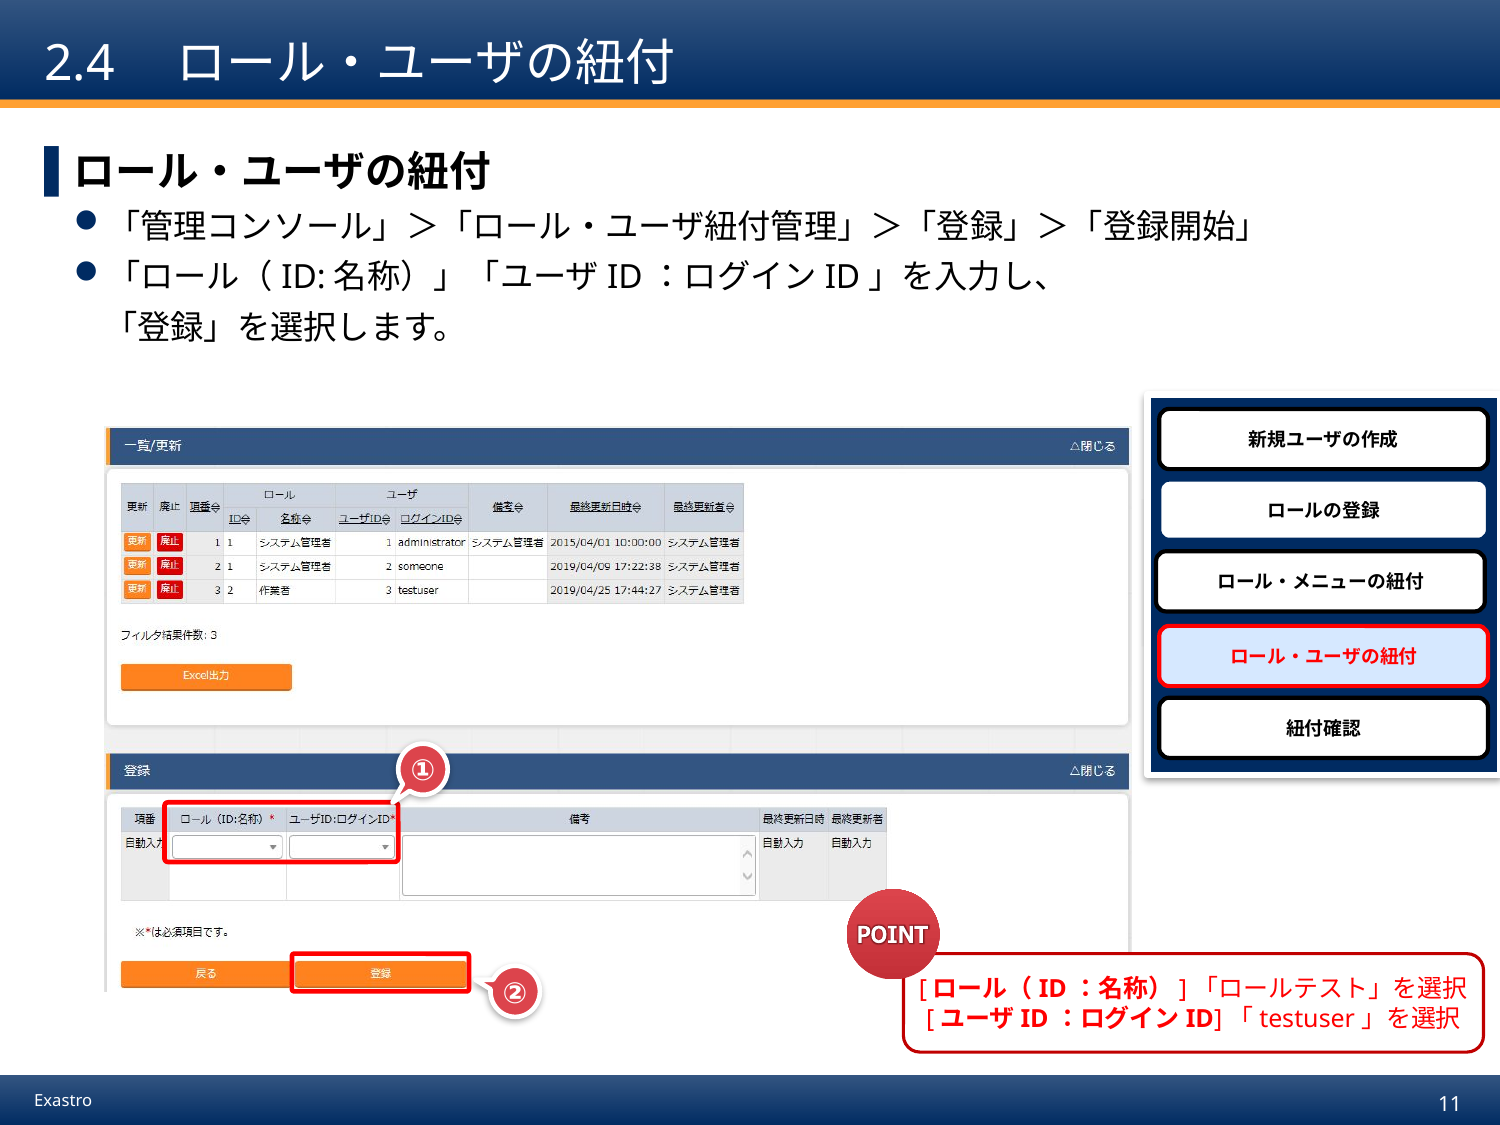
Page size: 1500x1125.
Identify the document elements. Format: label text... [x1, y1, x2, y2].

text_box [1147, 394, 1500, 776]
title 2.4 ロール・ユーザの紐付 [29, 18, 1471, 96]
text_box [846, 889, 940, 980]
picture [0, 0, 1500, 1125]
picture [104, 426, 1132, 993]
list ロール・ユーザの紐付 「管理コンソール」＞「ロール・ユーザ紐付管理」＞「登録」＞「登録開始」 「ロール（ID:名称）」「ユーザID：ログインID」を入力し、 「登録」を選択します。 [29, 137, 1500, 1059]
text_box ② [488, 1000, 542, 1021]
text_box [ロール（ID：名称）]「ロールテスト」を選択 [ユーザID：ログインID]「testuser」を選択 [903, 953, 1484, 1053]
